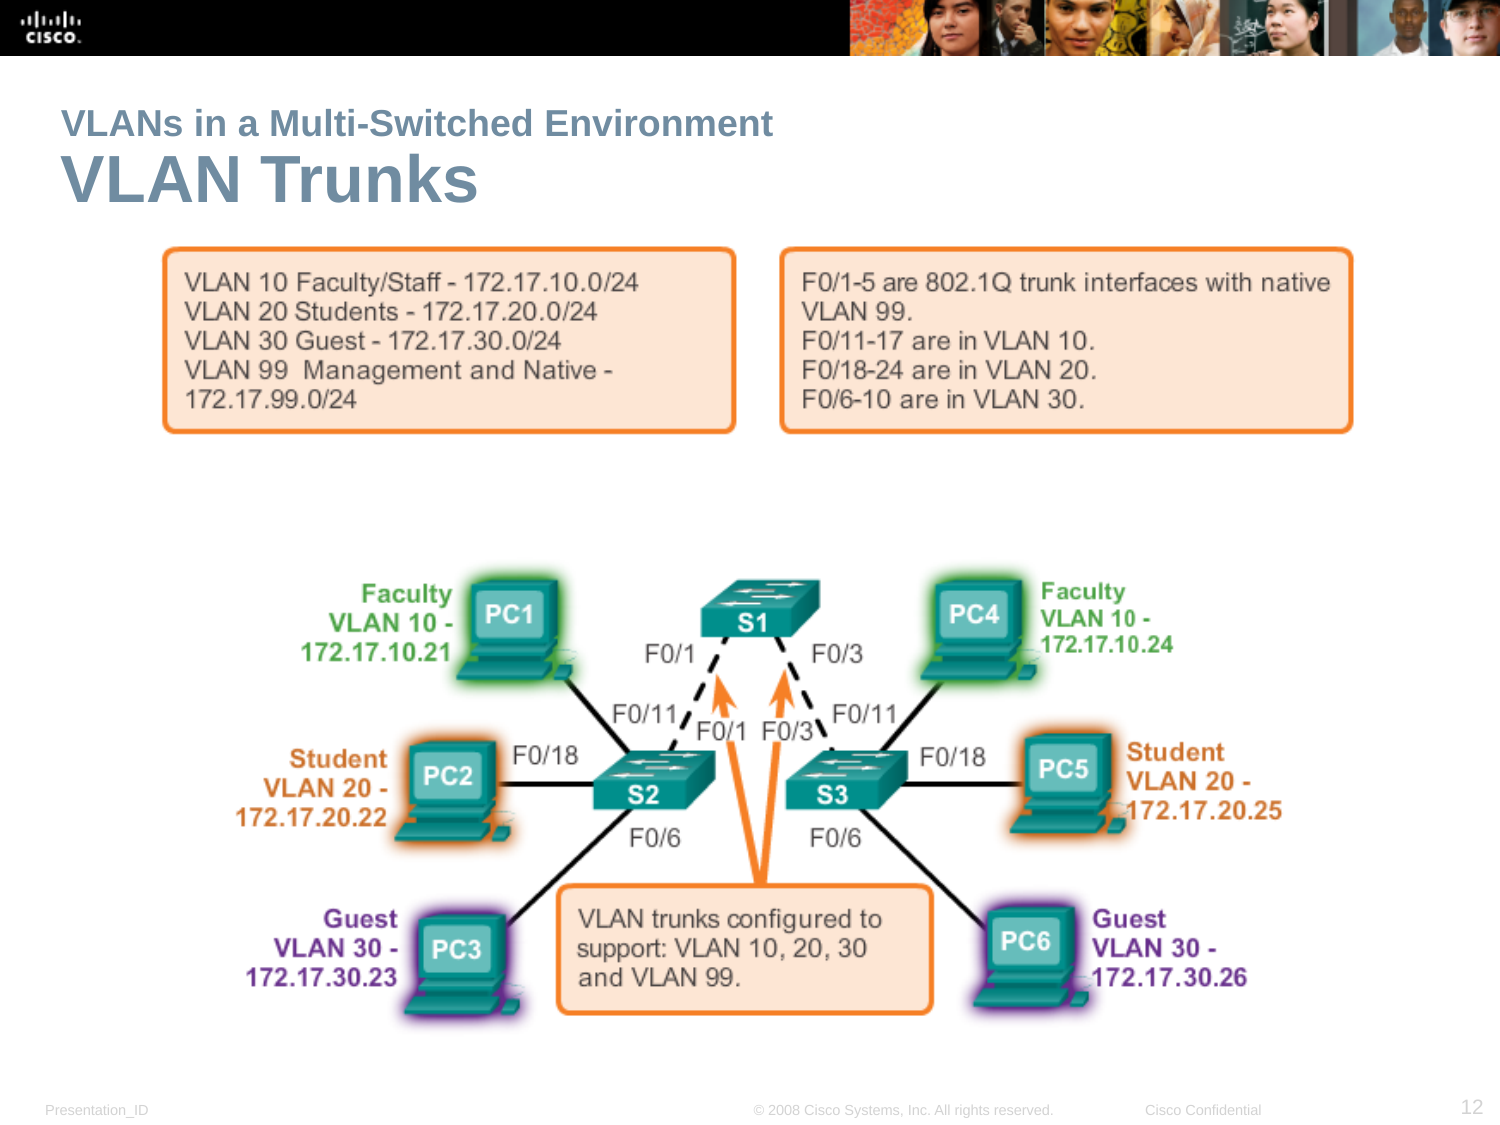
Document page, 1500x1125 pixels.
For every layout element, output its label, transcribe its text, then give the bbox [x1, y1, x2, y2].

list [153, 240, 1360, 1041]
picture [0, 0, 1500, 56]
title VLANs in a Multi-Switched Environment VLAN Trunks [47, 85, 1384, 224]
